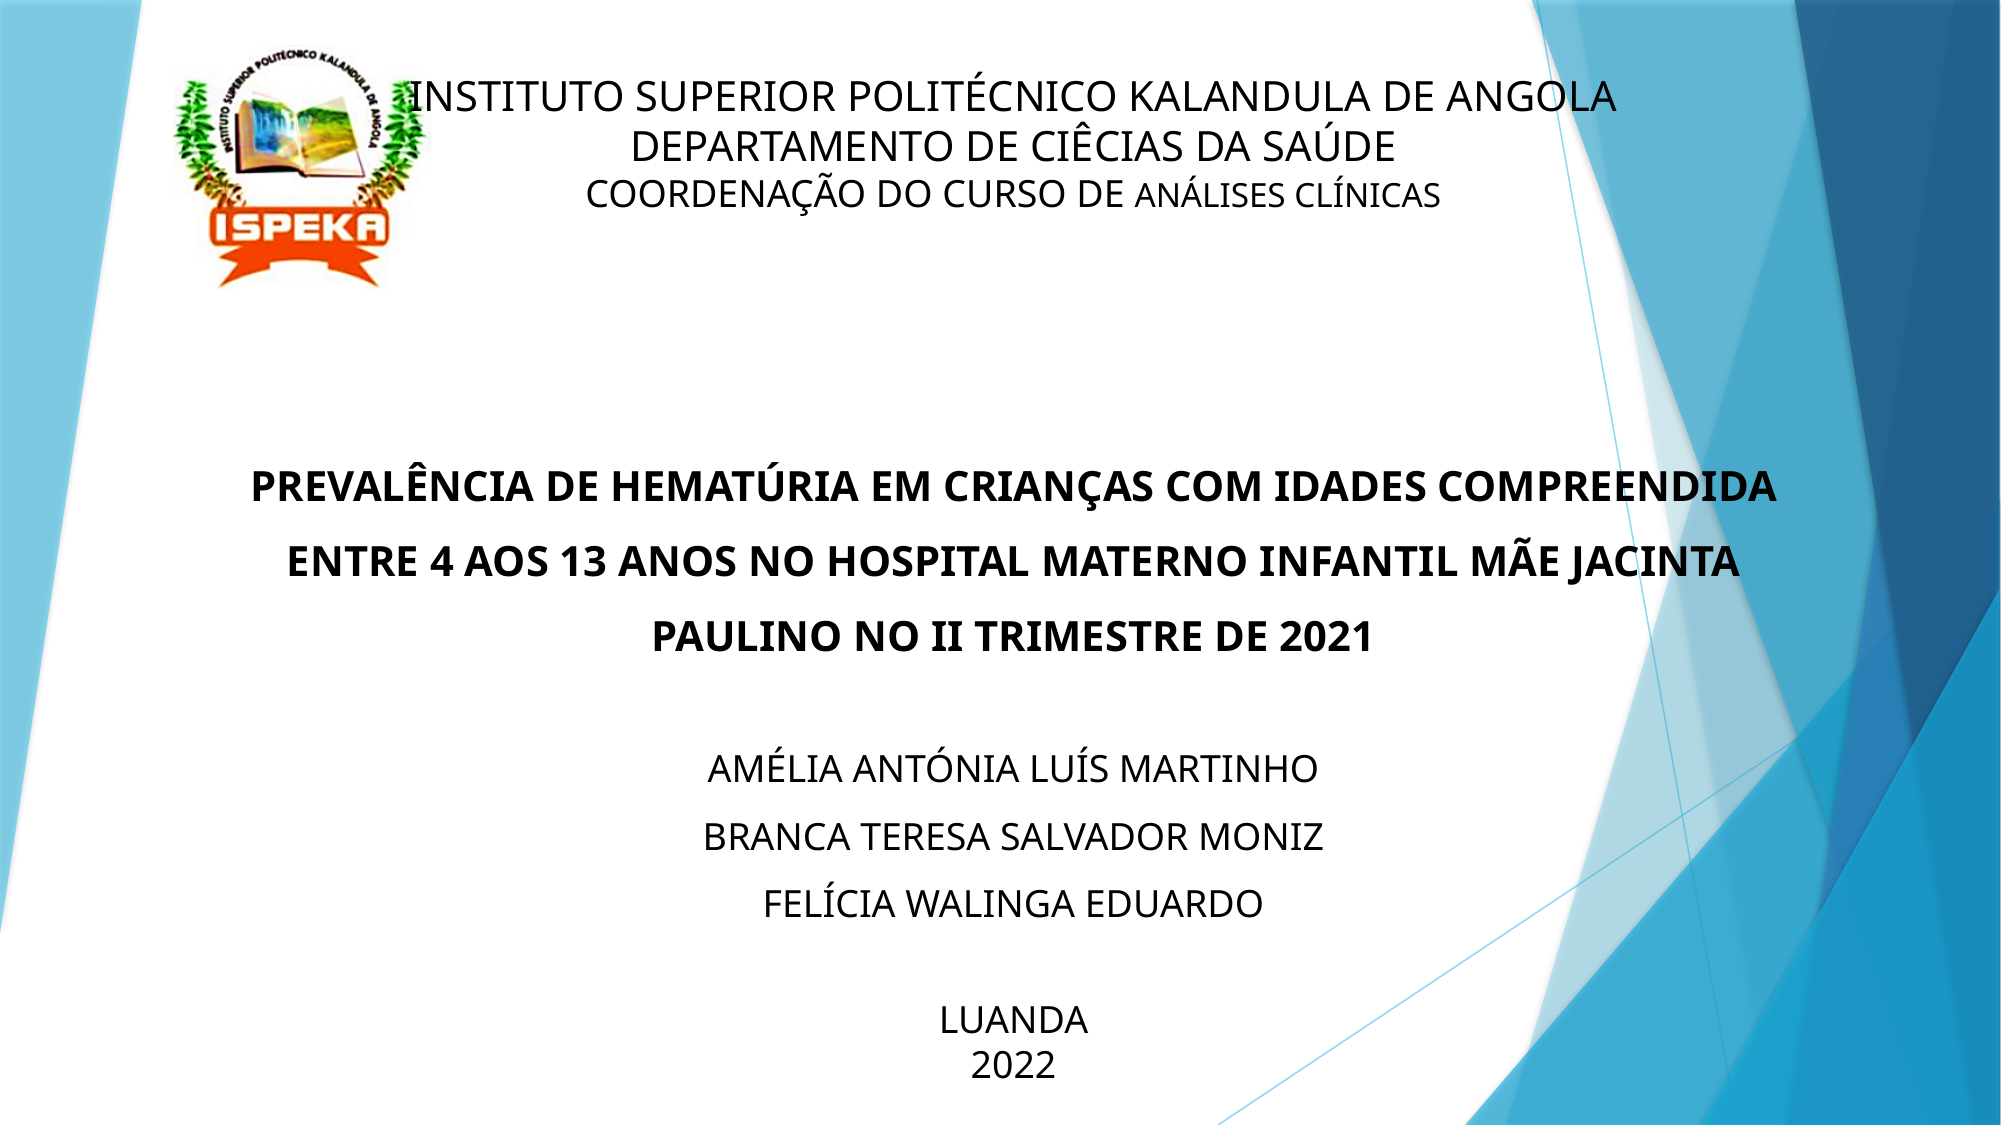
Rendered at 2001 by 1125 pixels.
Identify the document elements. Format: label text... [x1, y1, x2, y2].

text_box PREVALÊNCIA DE HEMATÚRIA EM CRIANÇAS COM IDADES COMPREENDIDA ENTRE 4 AOS 13 ANOS NO HOSPITAL MATERNO INFANTIL MÃE JACINTA PAULINO NO II TRIMESTRE DE 2021 [214, 426, 1813, 667]
text_box LUANDA 2022 [513, 988, 1514, 1094]
text_box AMÉLIA ANTÓNIA LUÍS MARTINHO BRANCA TERESA SALVADOR MONIZ FELÍCIA WALINGA EDUARDO [628, 715, 1399, 933]
text_box INSTITUTO SUPERIOR POLITÉCNICO KALANDULA DE ANGOLA DEPARTAMENTO DE CIÊCIAS DA SAÚDE COORDENAÇÃO DO CURSO DE ANÁLISES CLÍNICAS [455, 62, 1756, 223]
picture [138, 35, 450, 304]
